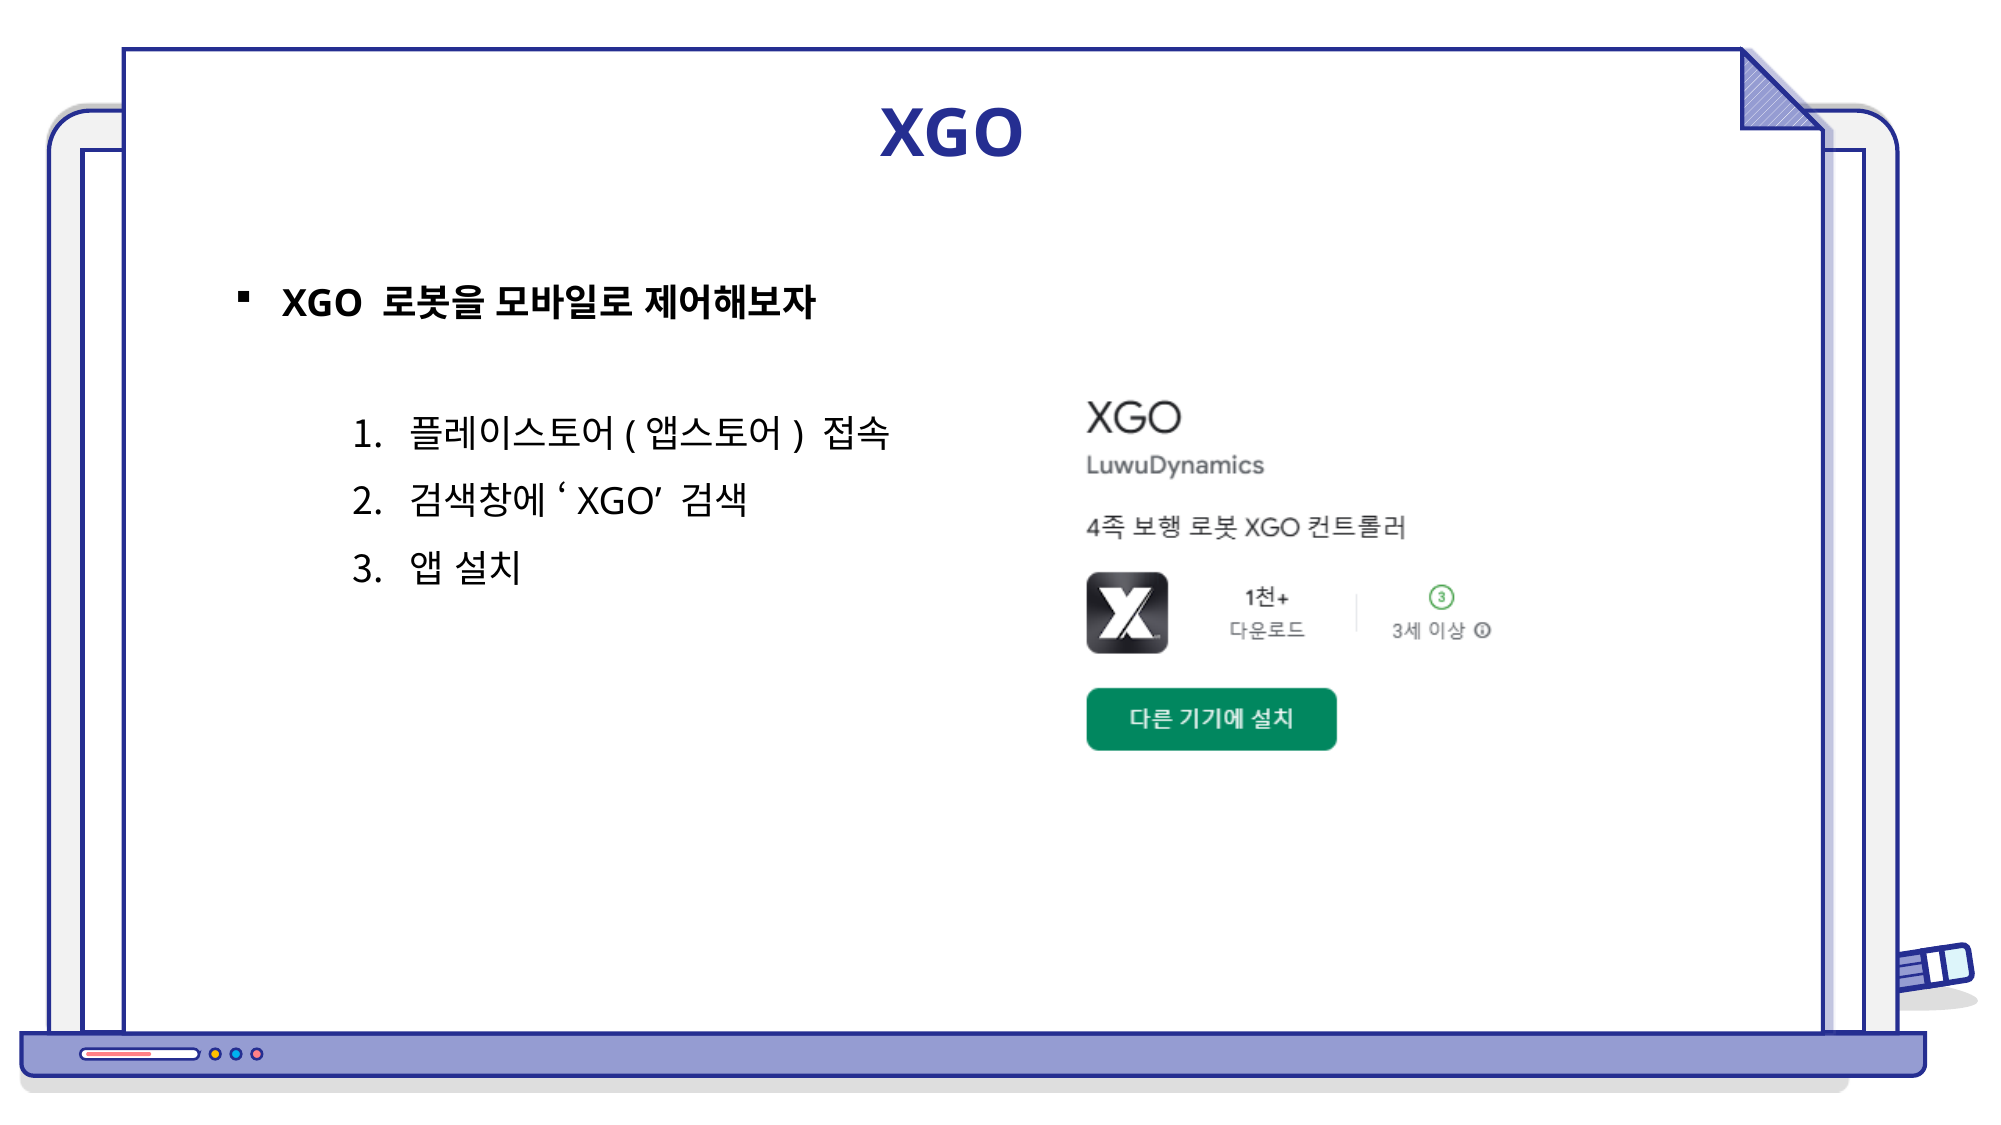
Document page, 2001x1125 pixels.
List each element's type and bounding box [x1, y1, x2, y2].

picture [1062, 361, 1725, 823]
text_box [21, 49, 1979, 1076]
